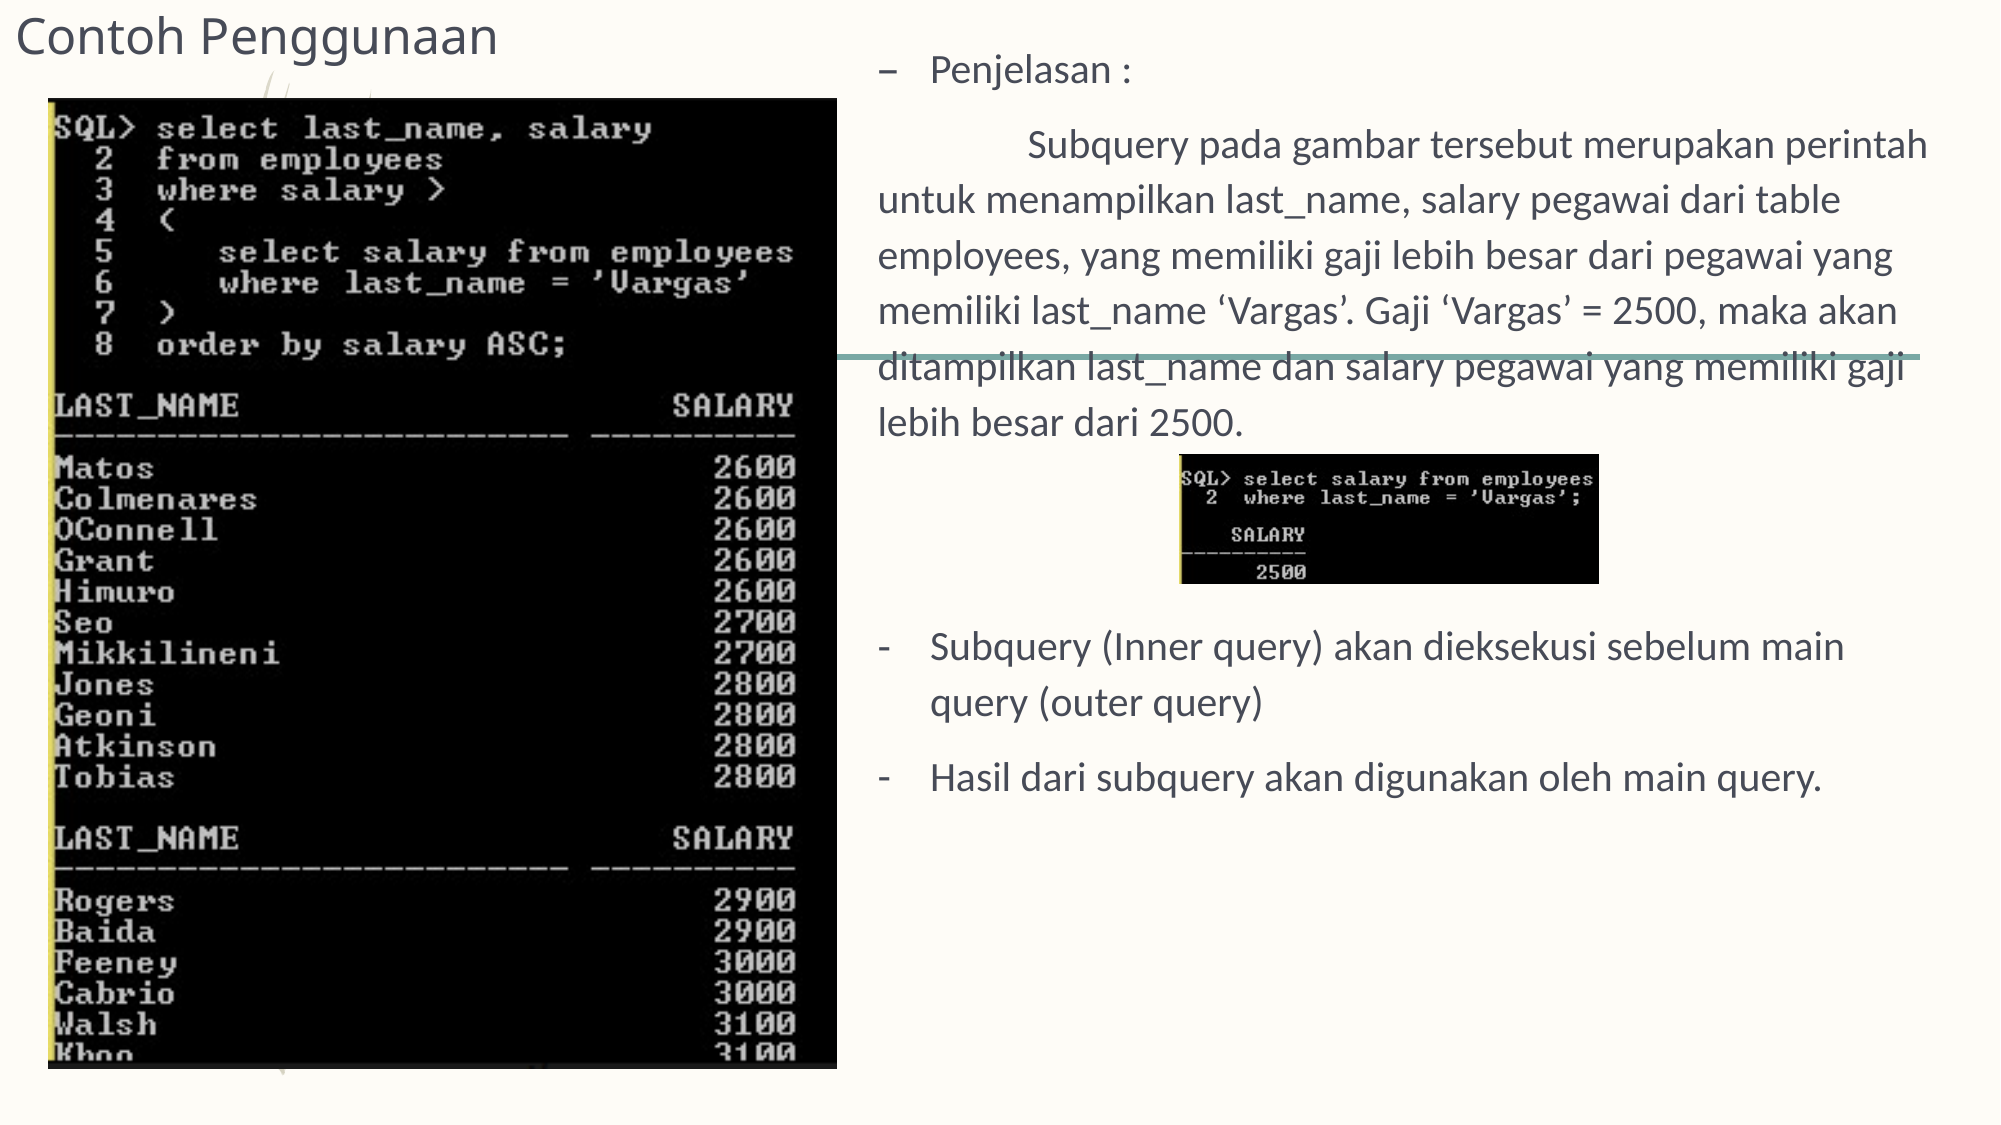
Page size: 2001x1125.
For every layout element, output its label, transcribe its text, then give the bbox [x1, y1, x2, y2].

picture [48, 98, 837, 1070]
picture [1179, 453, 1599, 584]
list Penjelasan : Subquery pada gambar tersebut merupakan perintah untuk menampilkan last_name, salary pegawai dari table employees, yang memiliki gaji lebih besar dari pegawai yang memiliki last_name ‘Vargas’. Gaji ‘Vargas’ = 2500, maka akan ditampilkan last_name dan salary pegawai yang memiliki gaji lebih besar dari 2500. Subquery (Inner query) akan dieksekusi sebelum main query (outer query) Hasil dari subquery akan digunakan oleh main query. [862, 28, 1952, 1069]
title Contoh Penggunaan [0, 0, 519, 80]
